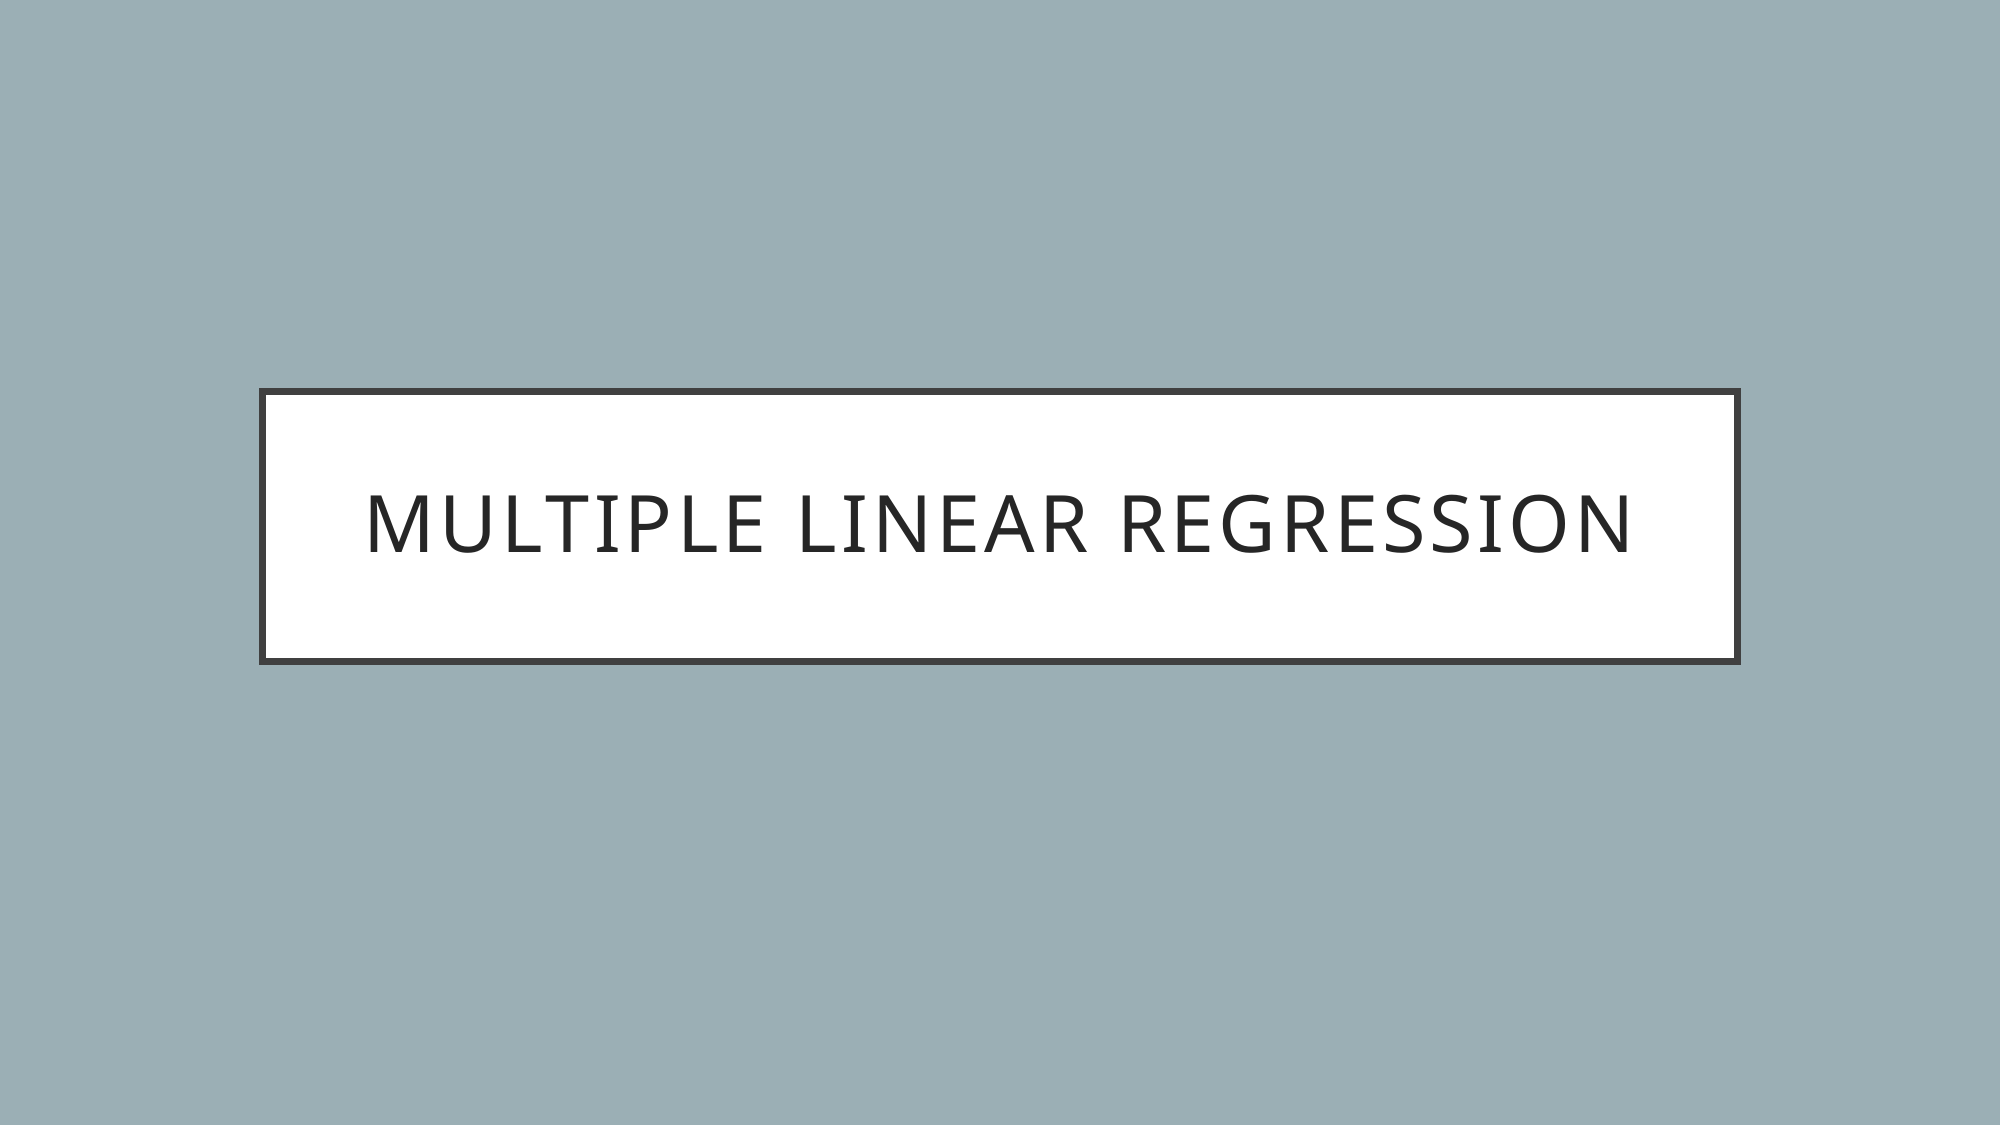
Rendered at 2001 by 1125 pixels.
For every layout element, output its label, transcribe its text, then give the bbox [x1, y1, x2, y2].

title Multiple Linear Regression [259, 388, 1741, 665]
